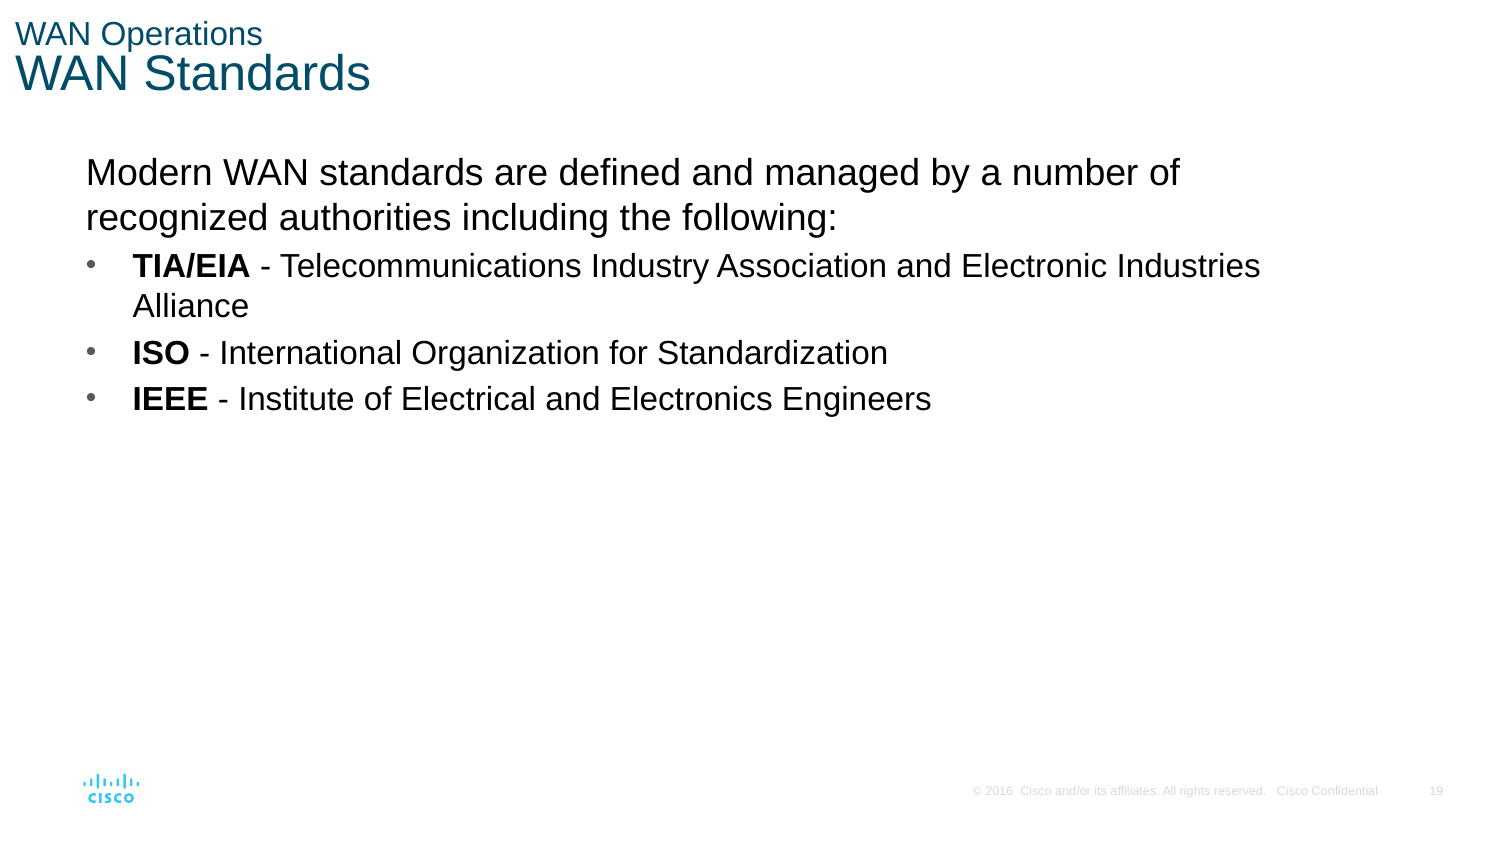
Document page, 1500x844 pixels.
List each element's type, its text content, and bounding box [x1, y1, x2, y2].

title WAN Operations WAN Standards [0, 0, 1369, 121]
list Modern WAN standards are defined and managed by a number of recognized authorities including the following: TIA/EIA - Telecommunications Industry Association and Electronic Industries Alliance ISO - International Organization for Standardization IEEE - Institute of Electrical and Electronics Engineers [70, 140, 1369, 739]
